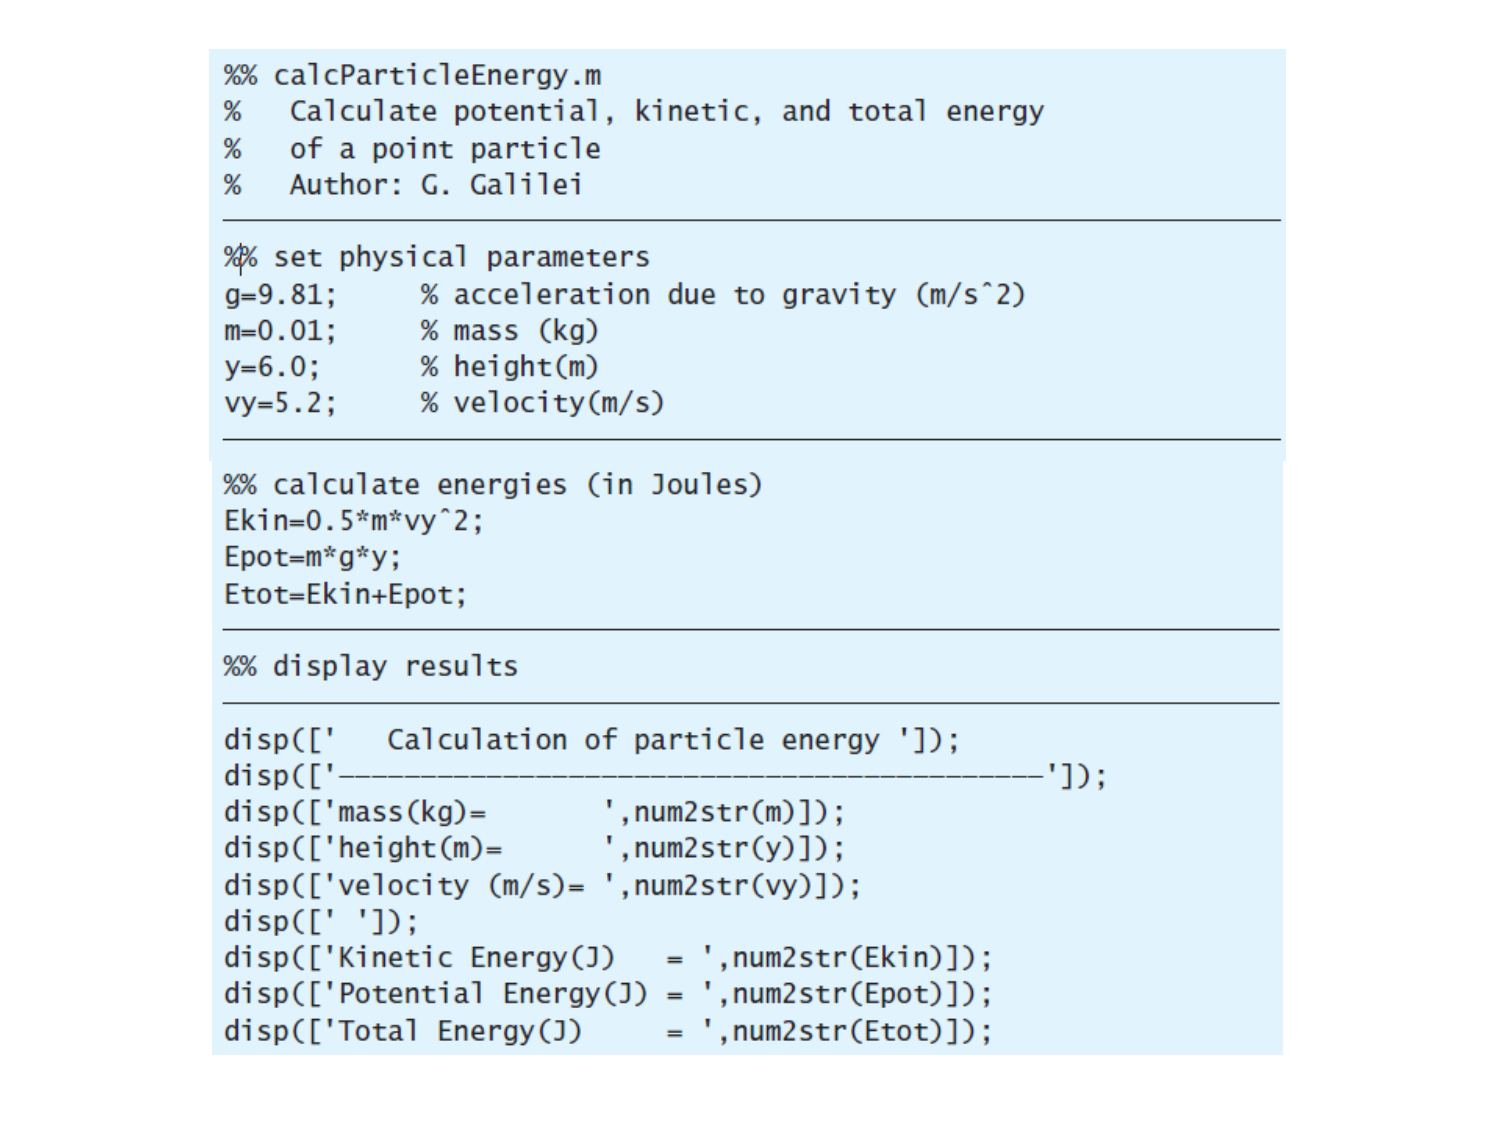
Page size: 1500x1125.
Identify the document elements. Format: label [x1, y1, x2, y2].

picture [209, 49, 1287, 1055]
